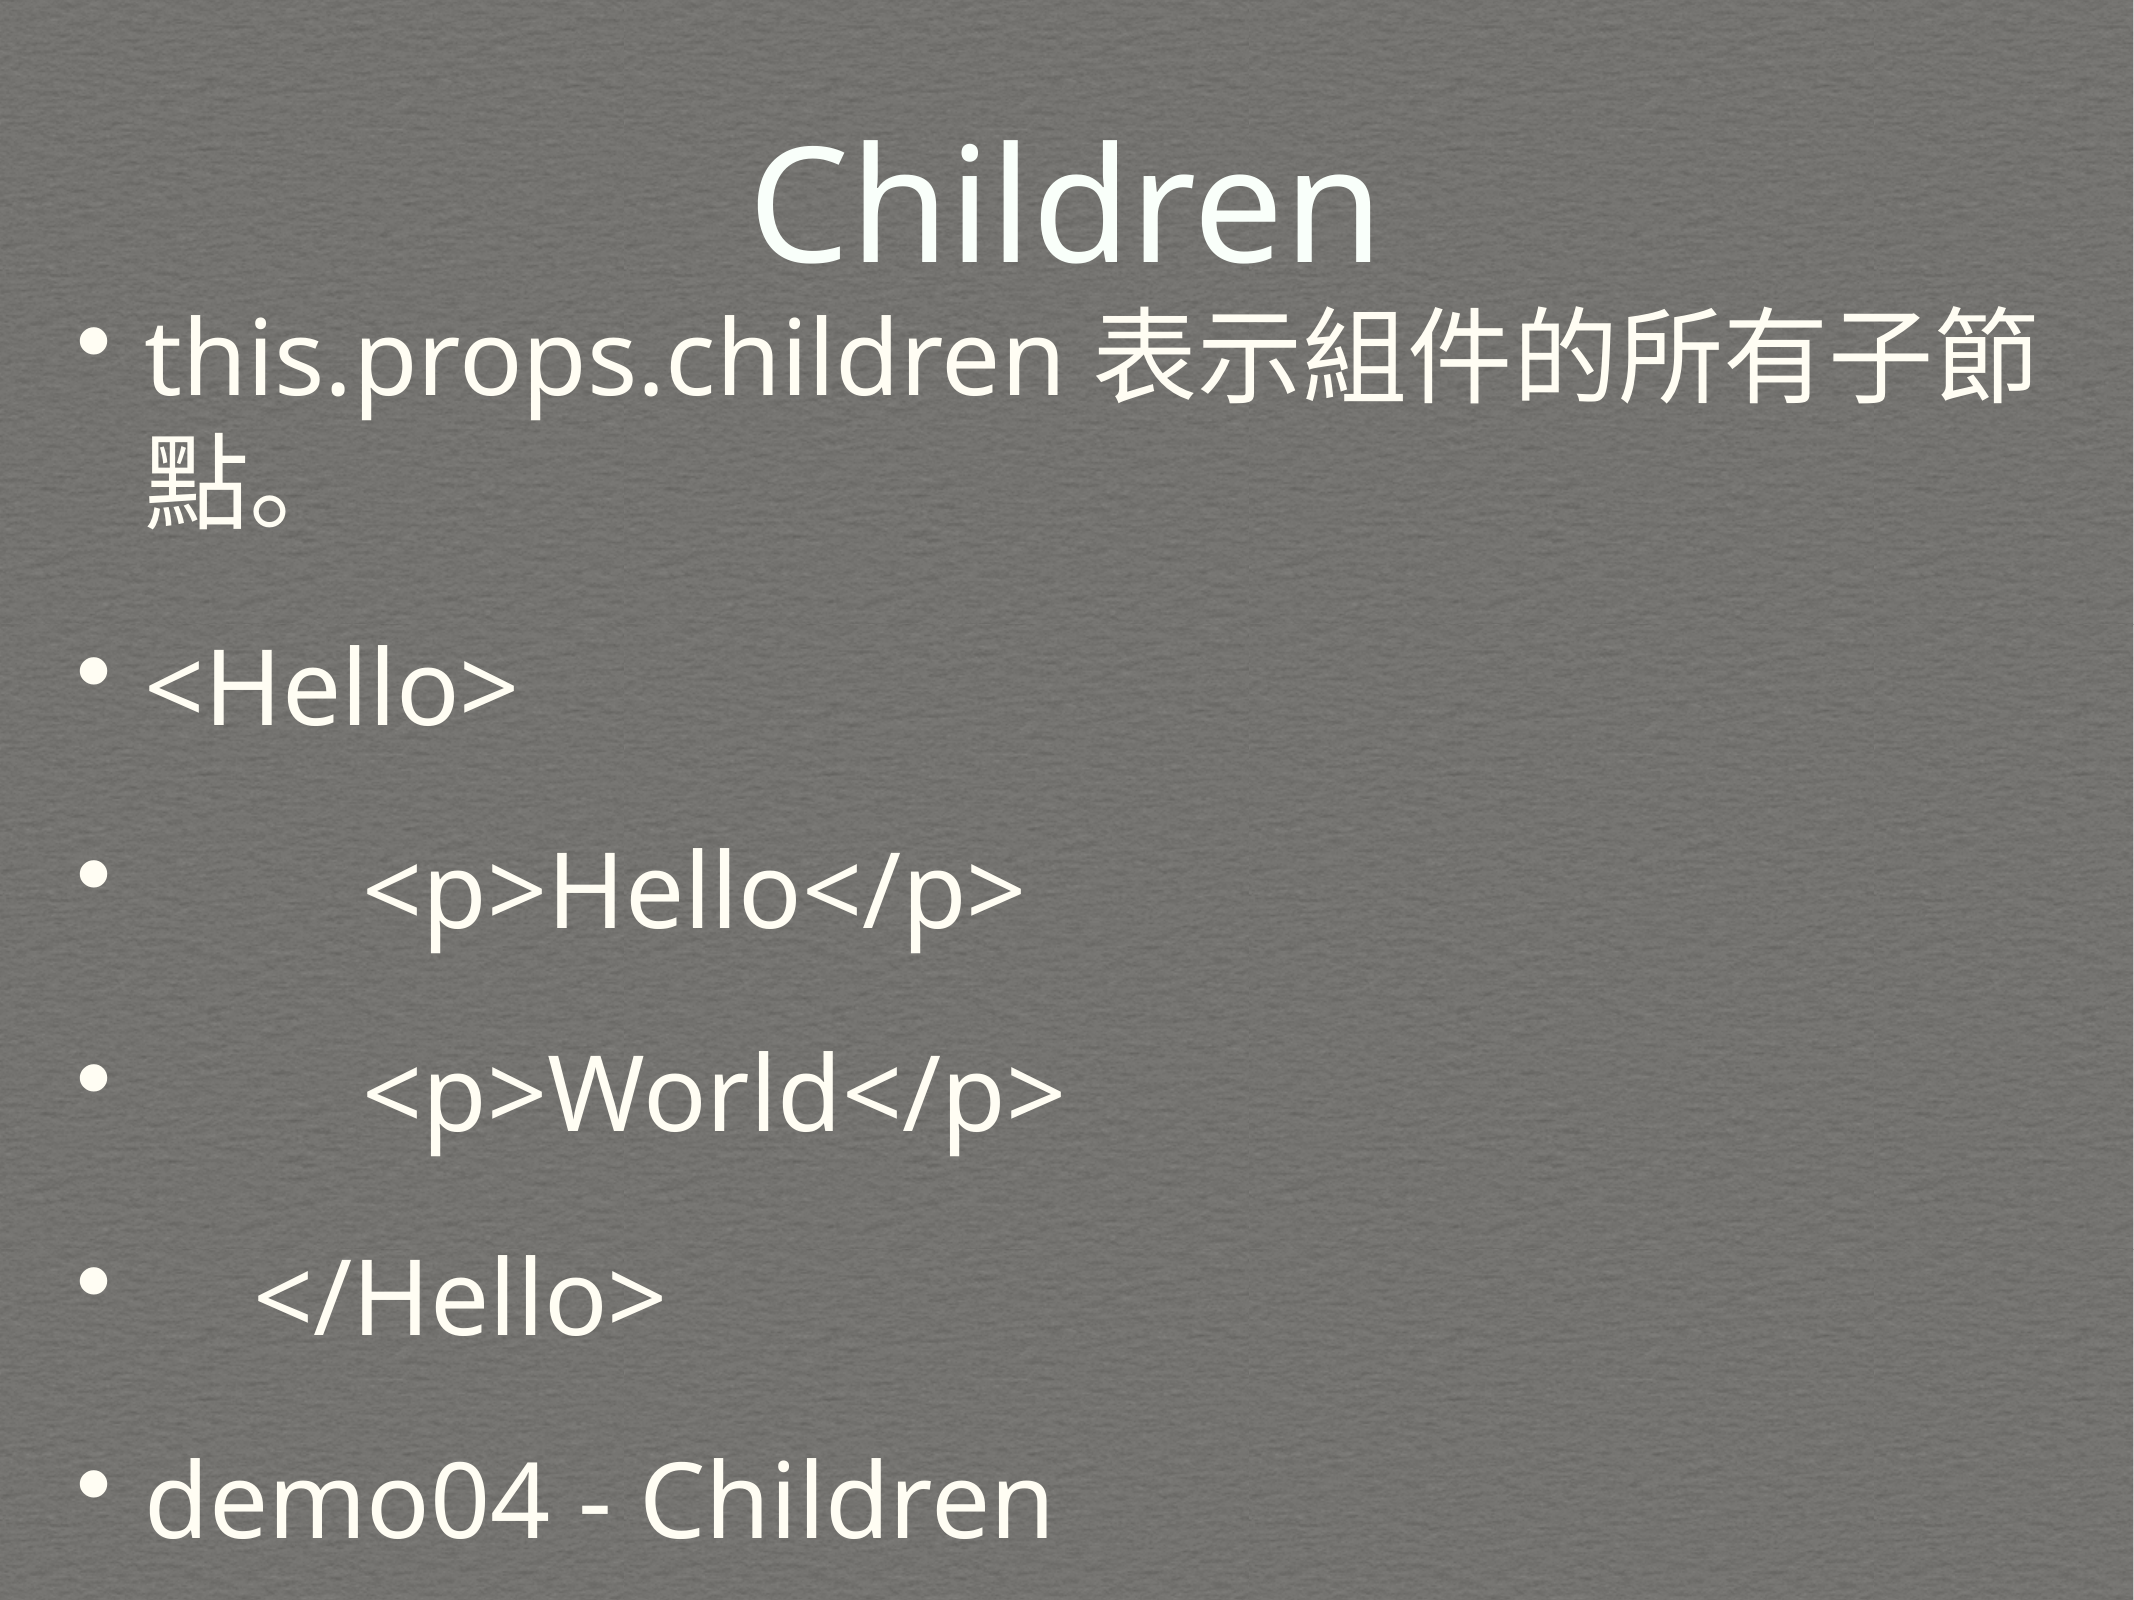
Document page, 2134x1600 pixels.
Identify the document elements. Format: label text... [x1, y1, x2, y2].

picture [0, 0, 2134, 1600]
list this.props.children表示組件的所有子節點。 <Hello> <p>Hello</p> <p>World</p> </Hello> demo04 - Children [75, 279, 2108, 1571]
title Children [149, 51, 1984, 279]
